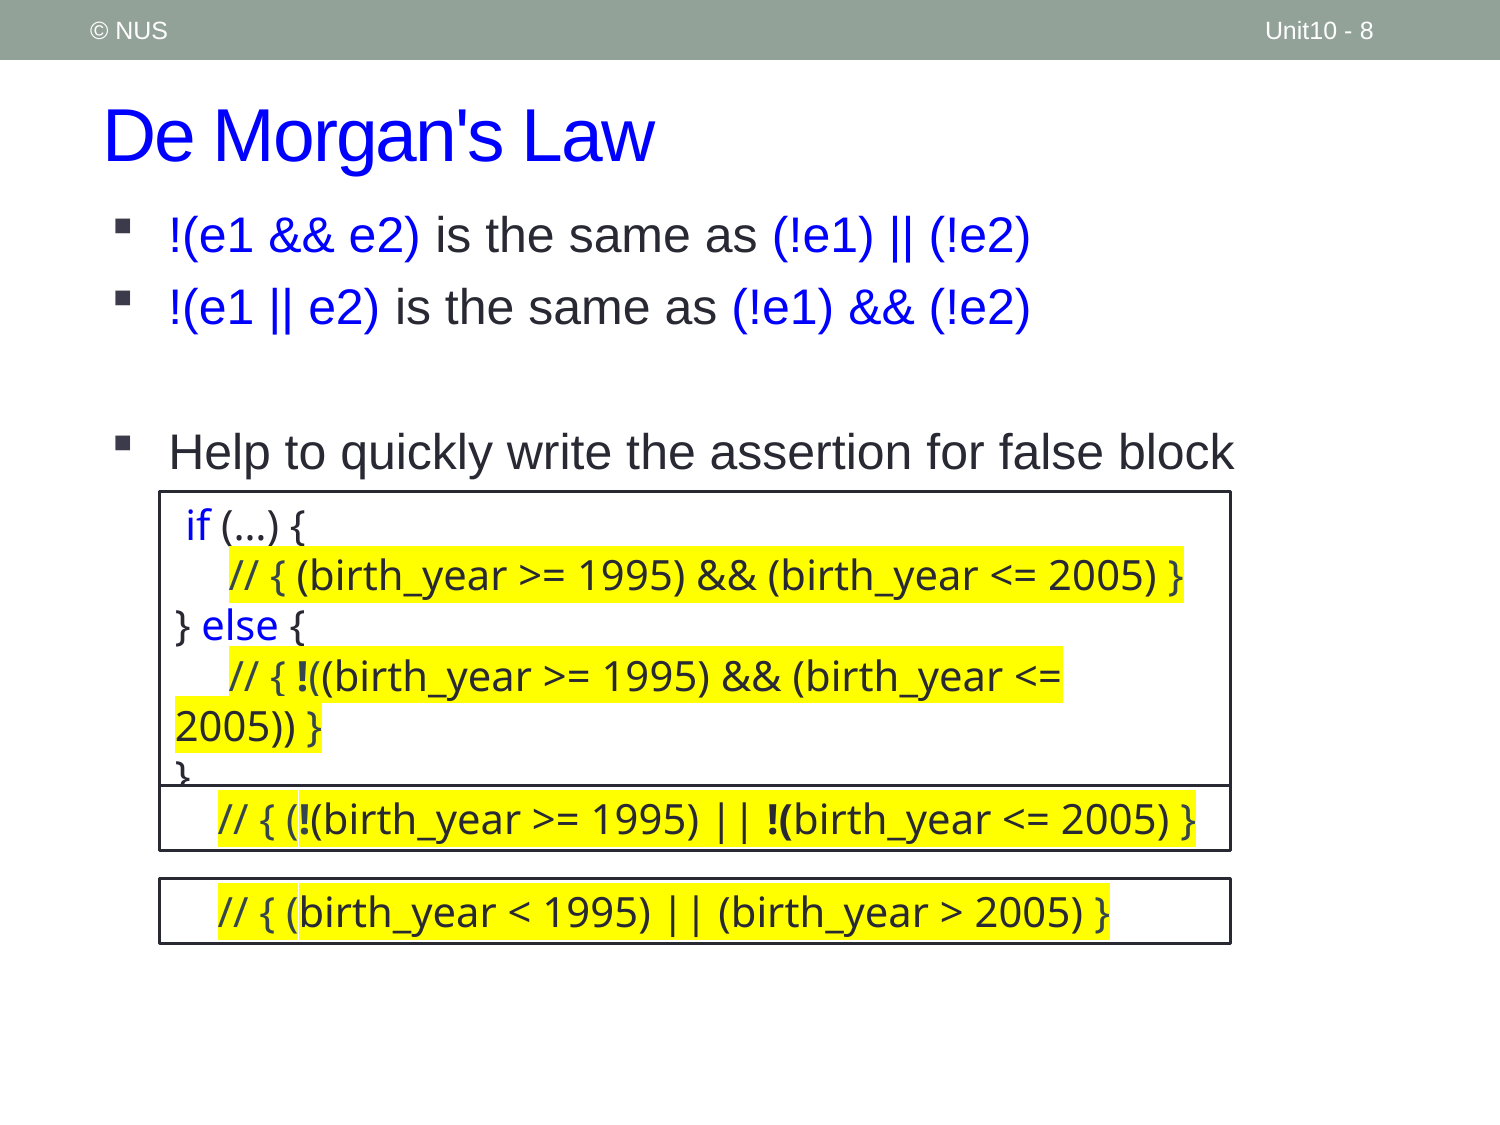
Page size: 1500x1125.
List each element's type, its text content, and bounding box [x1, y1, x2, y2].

title De Morgan's Law [87, 62, 1463, 200]
text_box // { (birth_year < 1995) || (birth_year > 2005) } [158, 877, 1232, 946]
list !(e1 && e2) is the same as (!e1) || (!e2) !(e1 || e2) is the same as (!e1) && (!e2) Help to quickly write the assertion for false block [96, 194, 1447, 654]
text_box if (…) { // { (birth_year >= 1995) && (birth_year <= 2005) } } else { // { !((birth_year >= 1995) && (birth_year <= 2005)) } } [158, 490, 1232, 783]
slide_number © NUS [75, 3, 550, 57]
text_box // { (!(birth_year >= 1995) || !(birth_year <= 2005) } [158, 783, 1232, 853]
slide_number Unit10 - 8 [1250, 3, 1425, 57]
